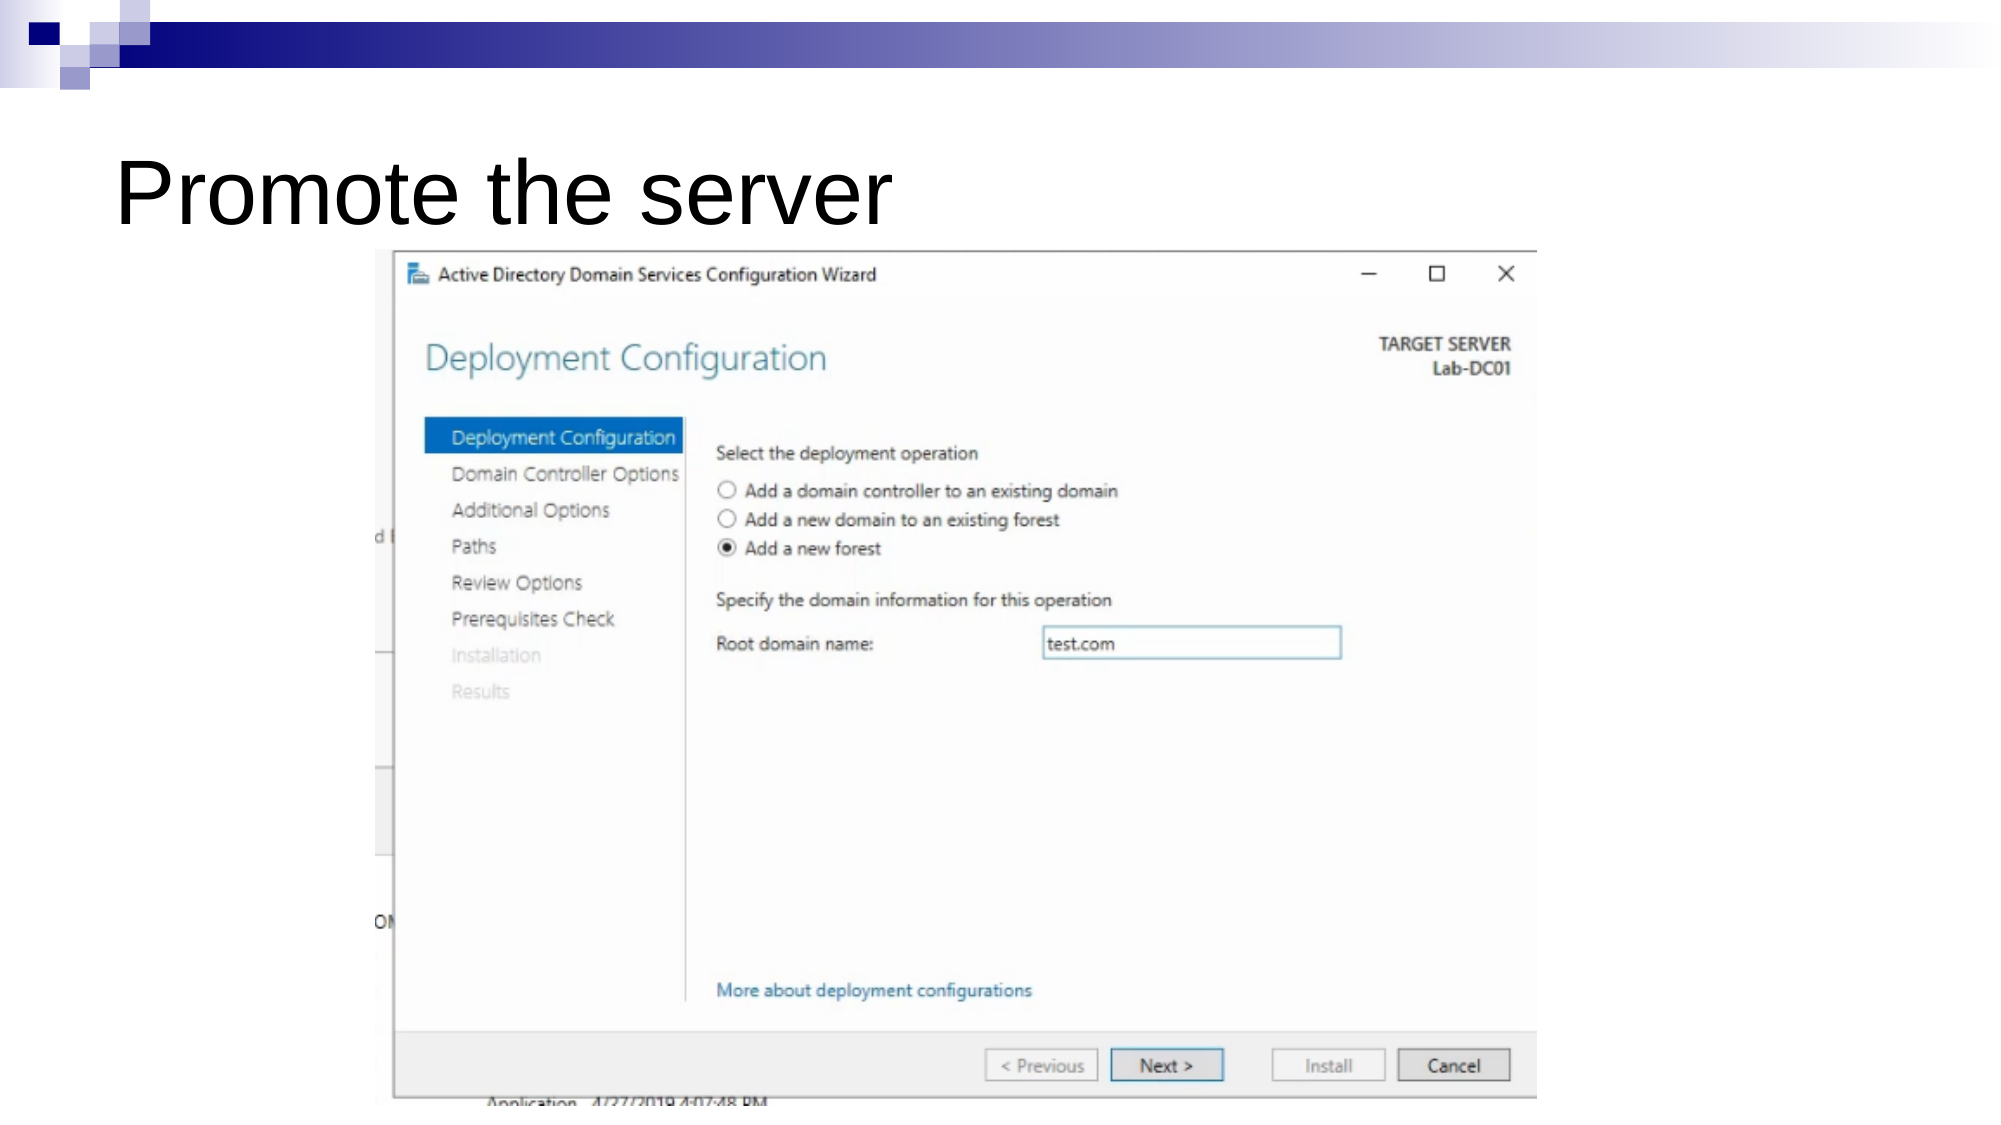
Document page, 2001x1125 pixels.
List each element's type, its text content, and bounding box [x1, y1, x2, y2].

title Promote the server [99, 75, 1900, 300]
picture [374, 249, 1537, 1106]
